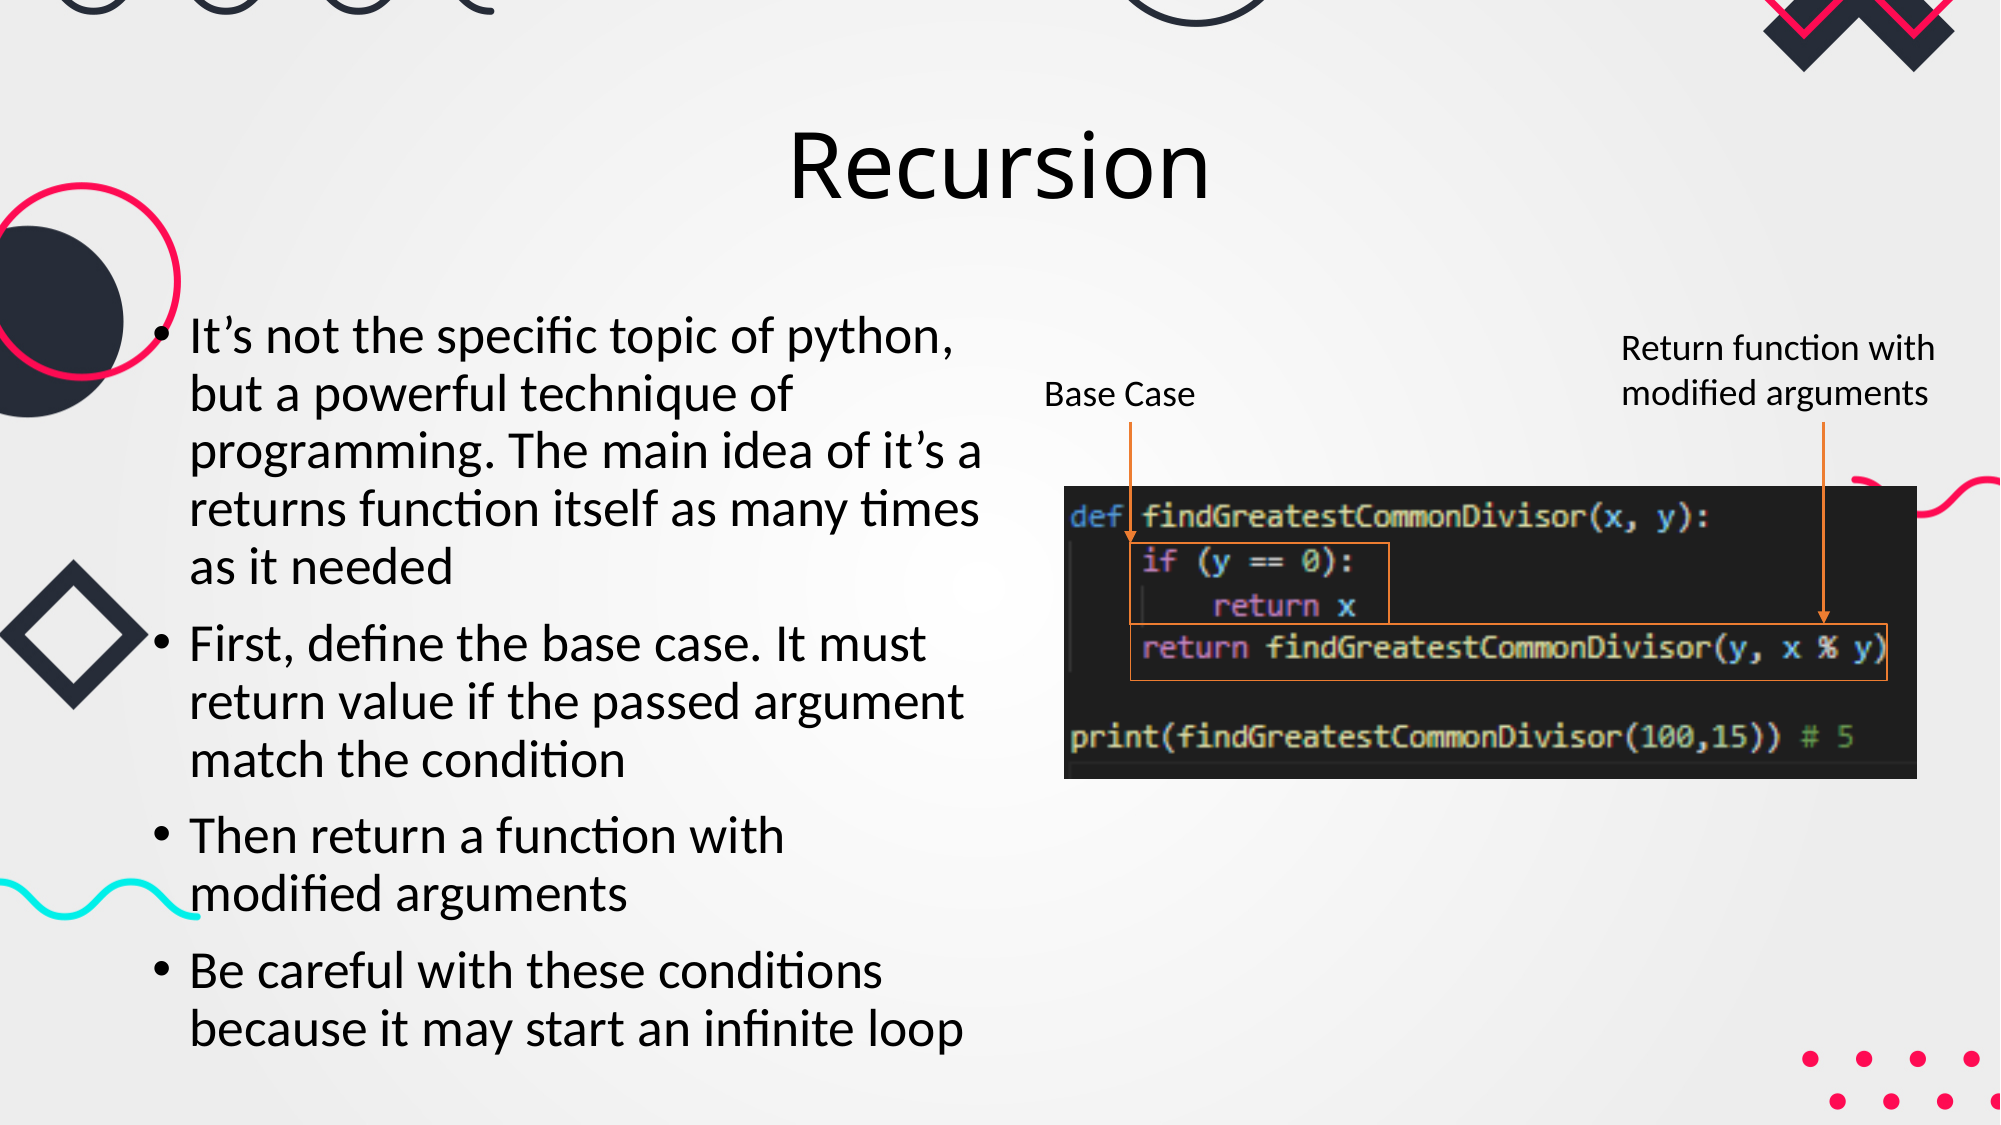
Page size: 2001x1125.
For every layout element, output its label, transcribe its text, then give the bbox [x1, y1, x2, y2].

text_box Return function with modified arguments [1606, 315, 2000, 466]
list It’s not the specific topic of python, but a powerful technique of programming. The main idea of it’s a returns function itself as many times as it needed First, define the base case. It must return value if the passed argument match the condition Then return a function with modified arguments Be careful with these conditions because it may start an infinite loop [137, 299, 1000, 1081]
title Recursion [137, 59, 1863, 278]
picture [0, 0, 2000, 1125]
text_box Base Case [1029, 361, 1232, 421]
